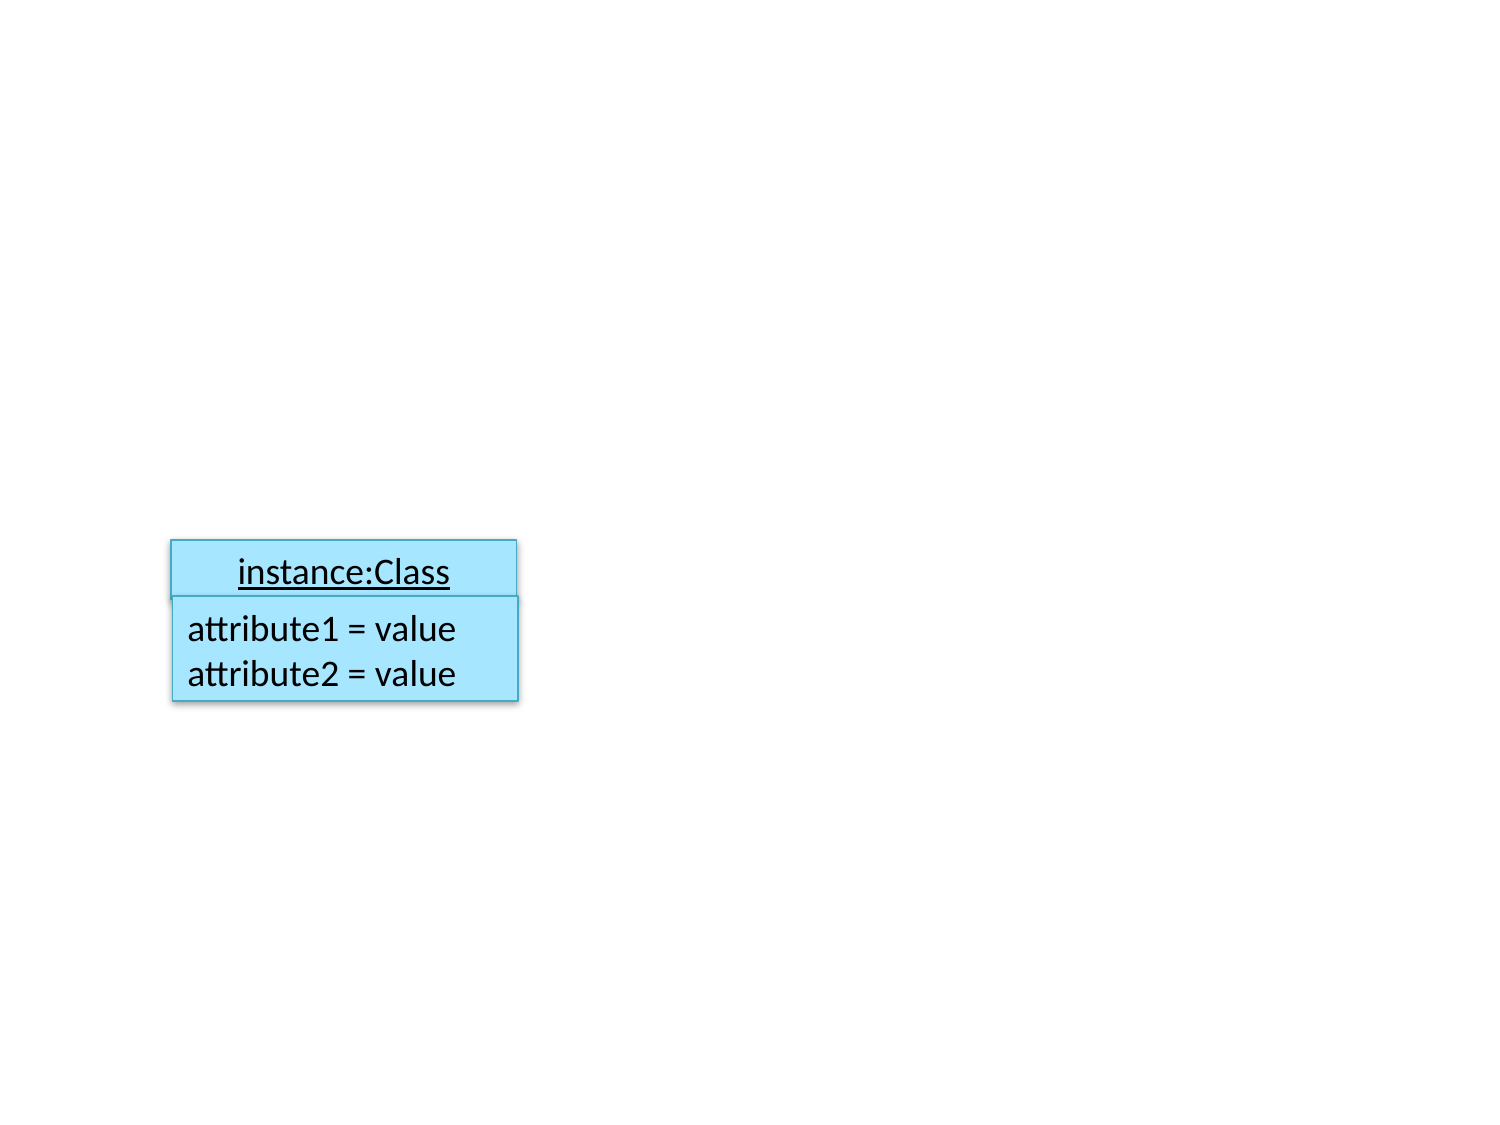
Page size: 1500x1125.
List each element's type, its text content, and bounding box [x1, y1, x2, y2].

text_box instance:Class [170, 539, 517, 596]
text_box attribute1 = value attribute2 = value [172, 595, 519, 702]
